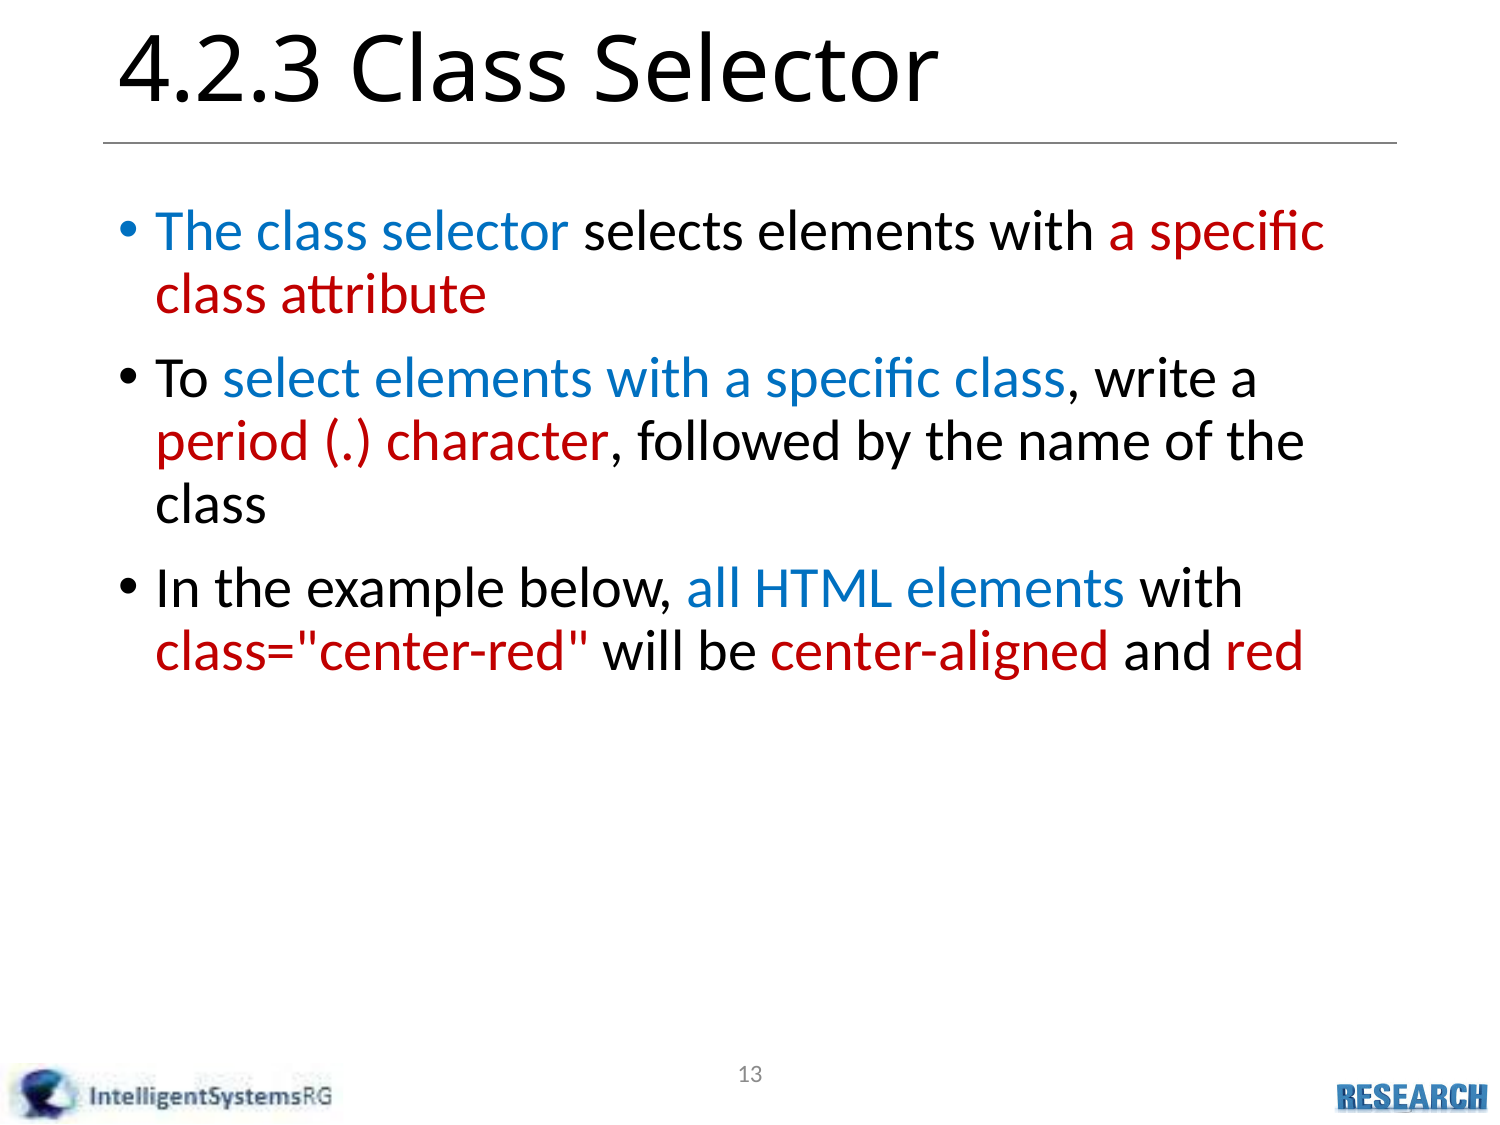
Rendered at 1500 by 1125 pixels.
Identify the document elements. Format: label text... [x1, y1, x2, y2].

title 4.2.3 Class Selector [103, 13, 1397, 131]
picture [0, 1063, 344, 1124]
picture [1334, 1078, 1489, 1113]
list The class selector selects elements with a specific class attribute To select elements with a specific class, write a period (.) character, followed by the name of the class In the example below, all HTML elements with class="center-red" will be center-aligned and red [103, 192, 1397, 907]
